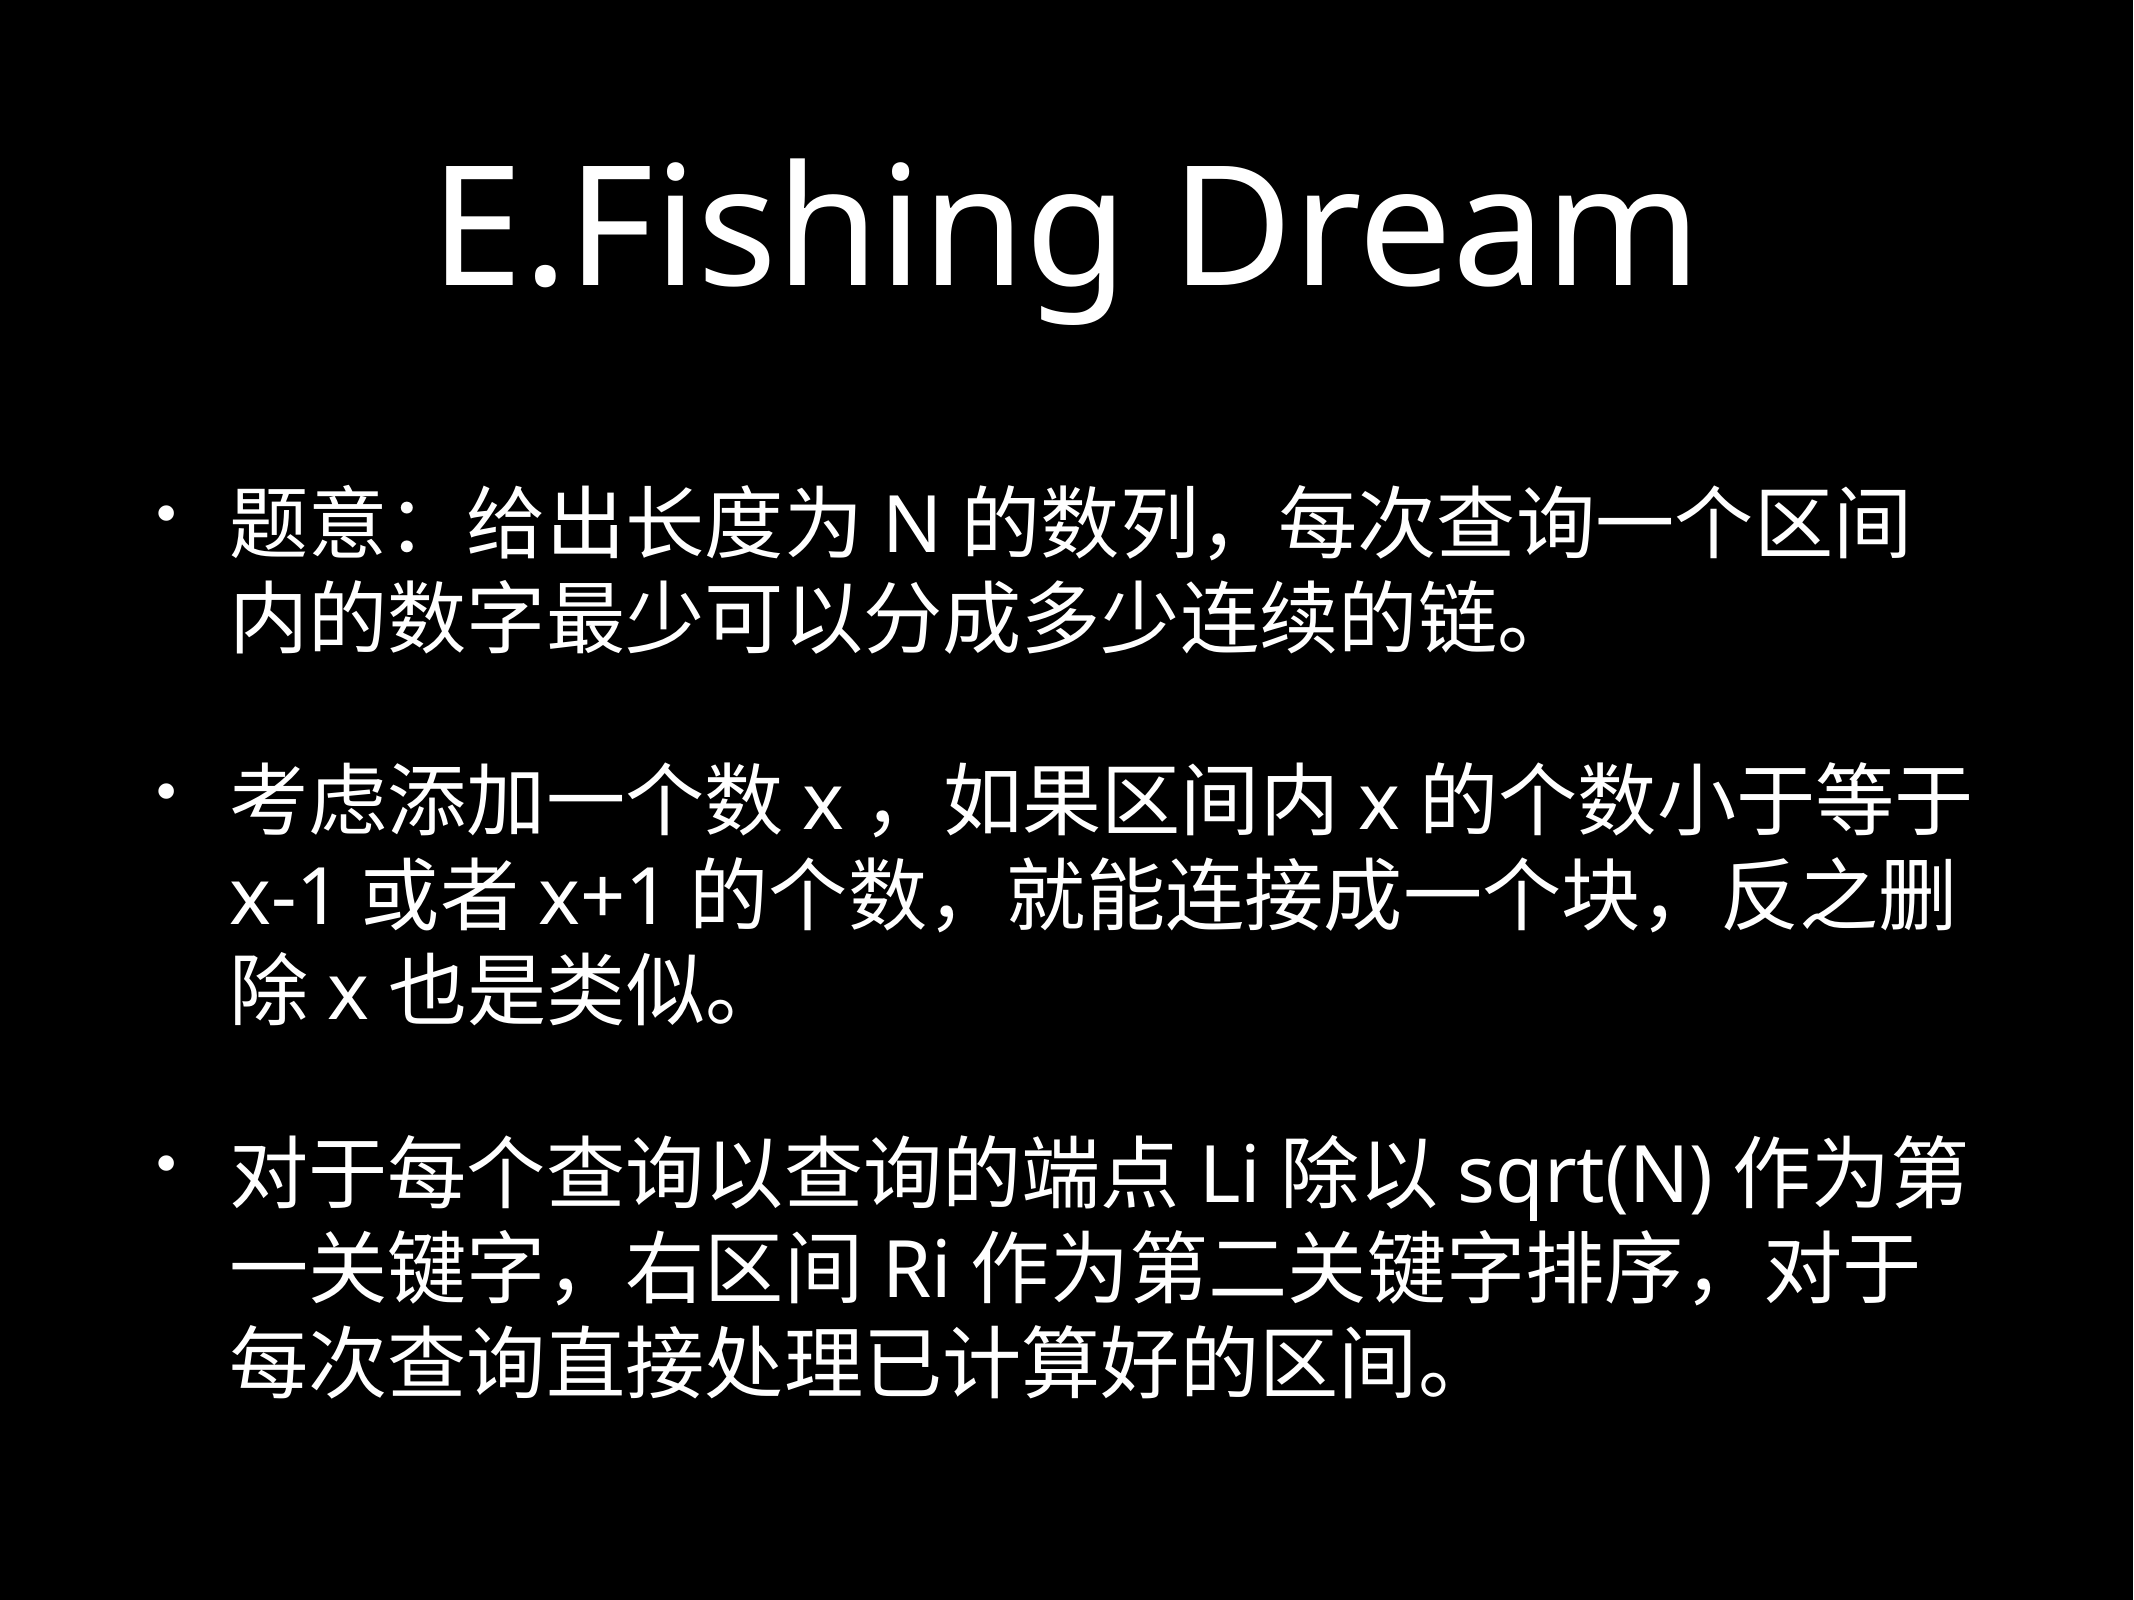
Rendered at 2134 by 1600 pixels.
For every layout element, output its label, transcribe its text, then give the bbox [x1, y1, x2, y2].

list 题意：给出长度为N的数列，每次查询一个区间内的数字最少可以分成多少连续的链。 考虑添加一个数x，如果区间内x的个数小于等于x-1或者x+1的个数，就能连接成一个块，反之删除x也是类似。 对于每个查询以查询的端点Li除以sqrt(N)作为第一关键字，右区间Ri作为第二关键字排序，对于每次查询直接处理已计算好的区间。 [155, 424, 1978, 1457]
title E.Fishing Dream [155, 41, 1978, 397]
